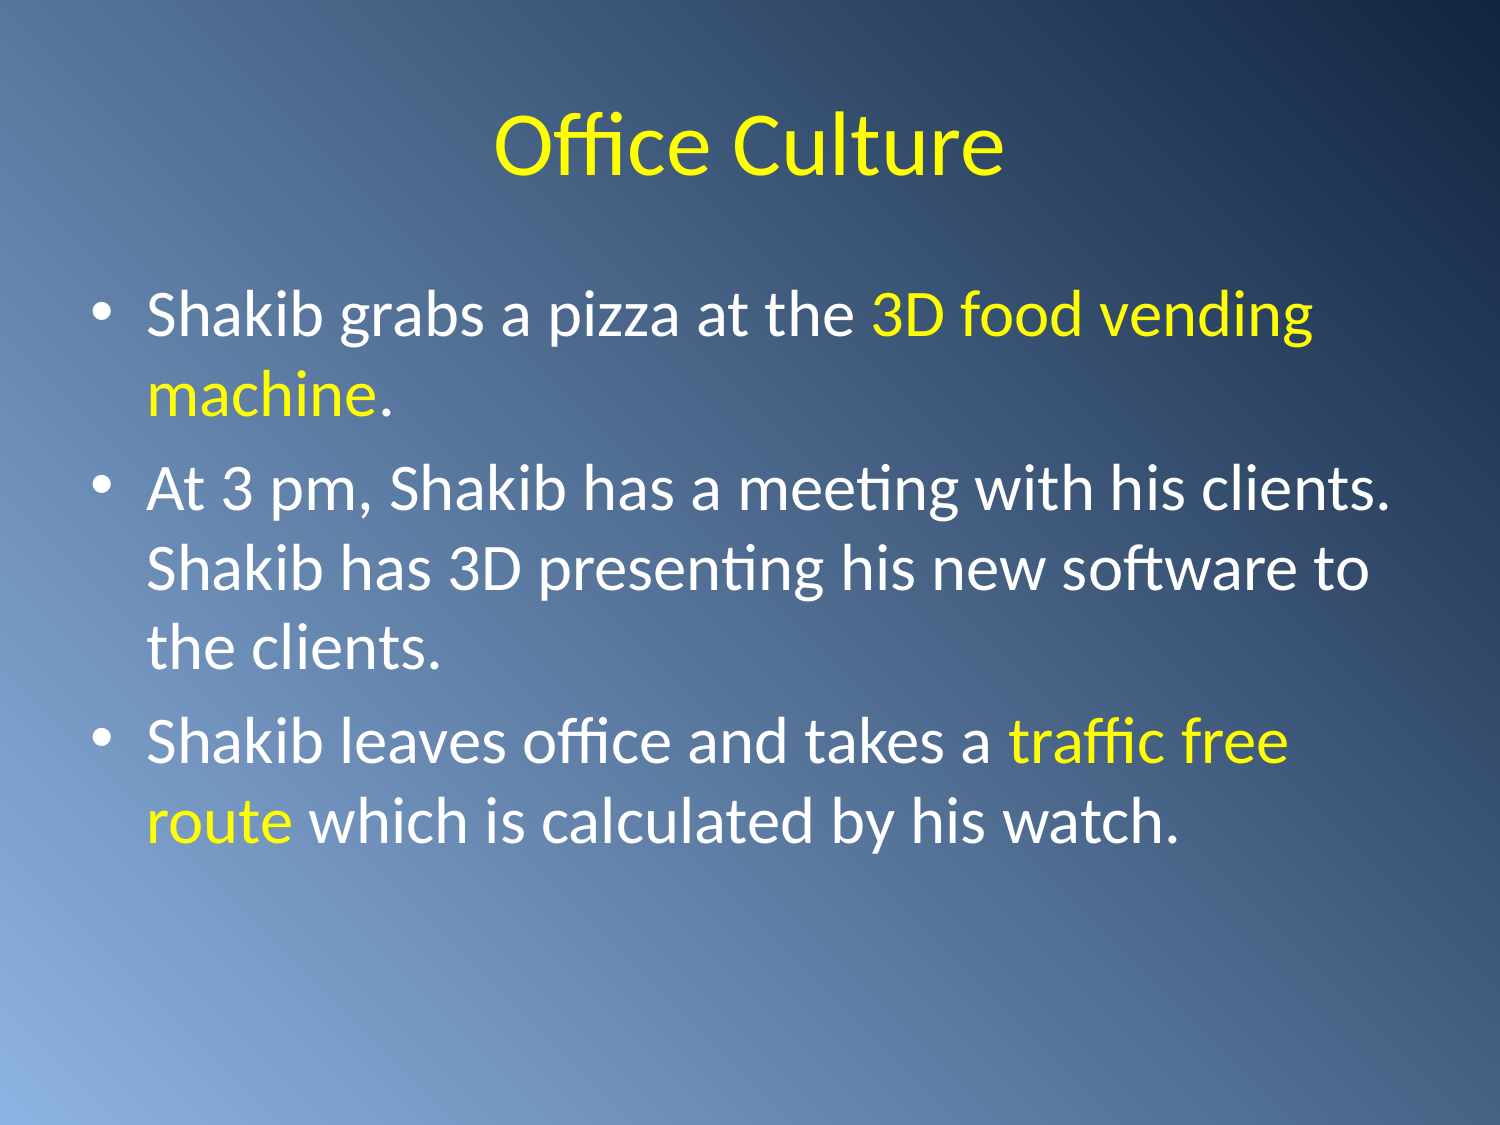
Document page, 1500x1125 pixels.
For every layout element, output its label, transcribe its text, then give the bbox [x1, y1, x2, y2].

title Office Culture [75, 45, 1425, 233]
list Shakib grabs a pizza at the 3D food vending machine. At 3 pm, Shakib has a meeting with his clients. Shakib has 3D presenting his new software to the clients. Shakib leaves office and takes a traffic free route which is calculated by his watch. [75, 262, 1425, 1005]
